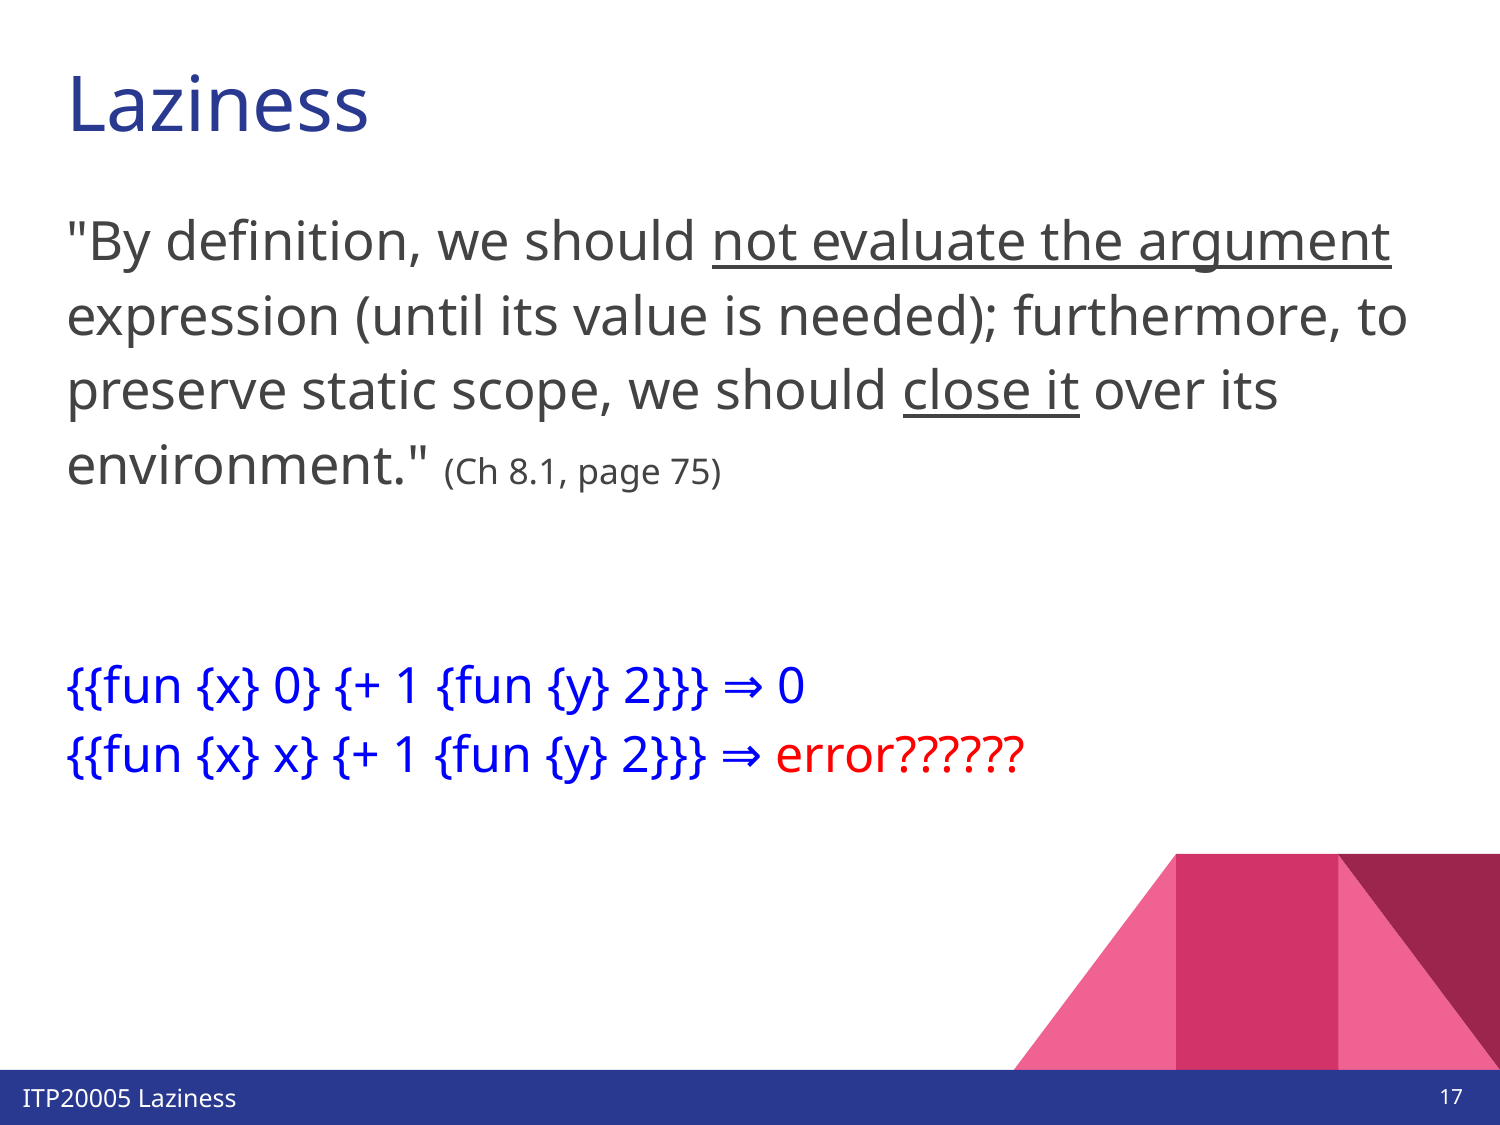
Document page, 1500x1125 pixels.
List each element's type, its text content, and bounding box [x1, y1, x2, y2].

list "By definition, we should not evaluate the argument expression (until its value is needed); furthermore, to preserve static scope, we should close it over its environment." (Ch 8.1, page 75) {{fun {x} 0} {+ 1 {fun {y} 2}}} ⇒ 0 {{fun {x} x} {+ 1 {fun {y} 2}}} ⇒ error?????? [51, 181, 1500, 912]
title Laziness [51, 39, 1449, 173]
slide_number ‹#› [1387, 1054, 1478, 1125]
